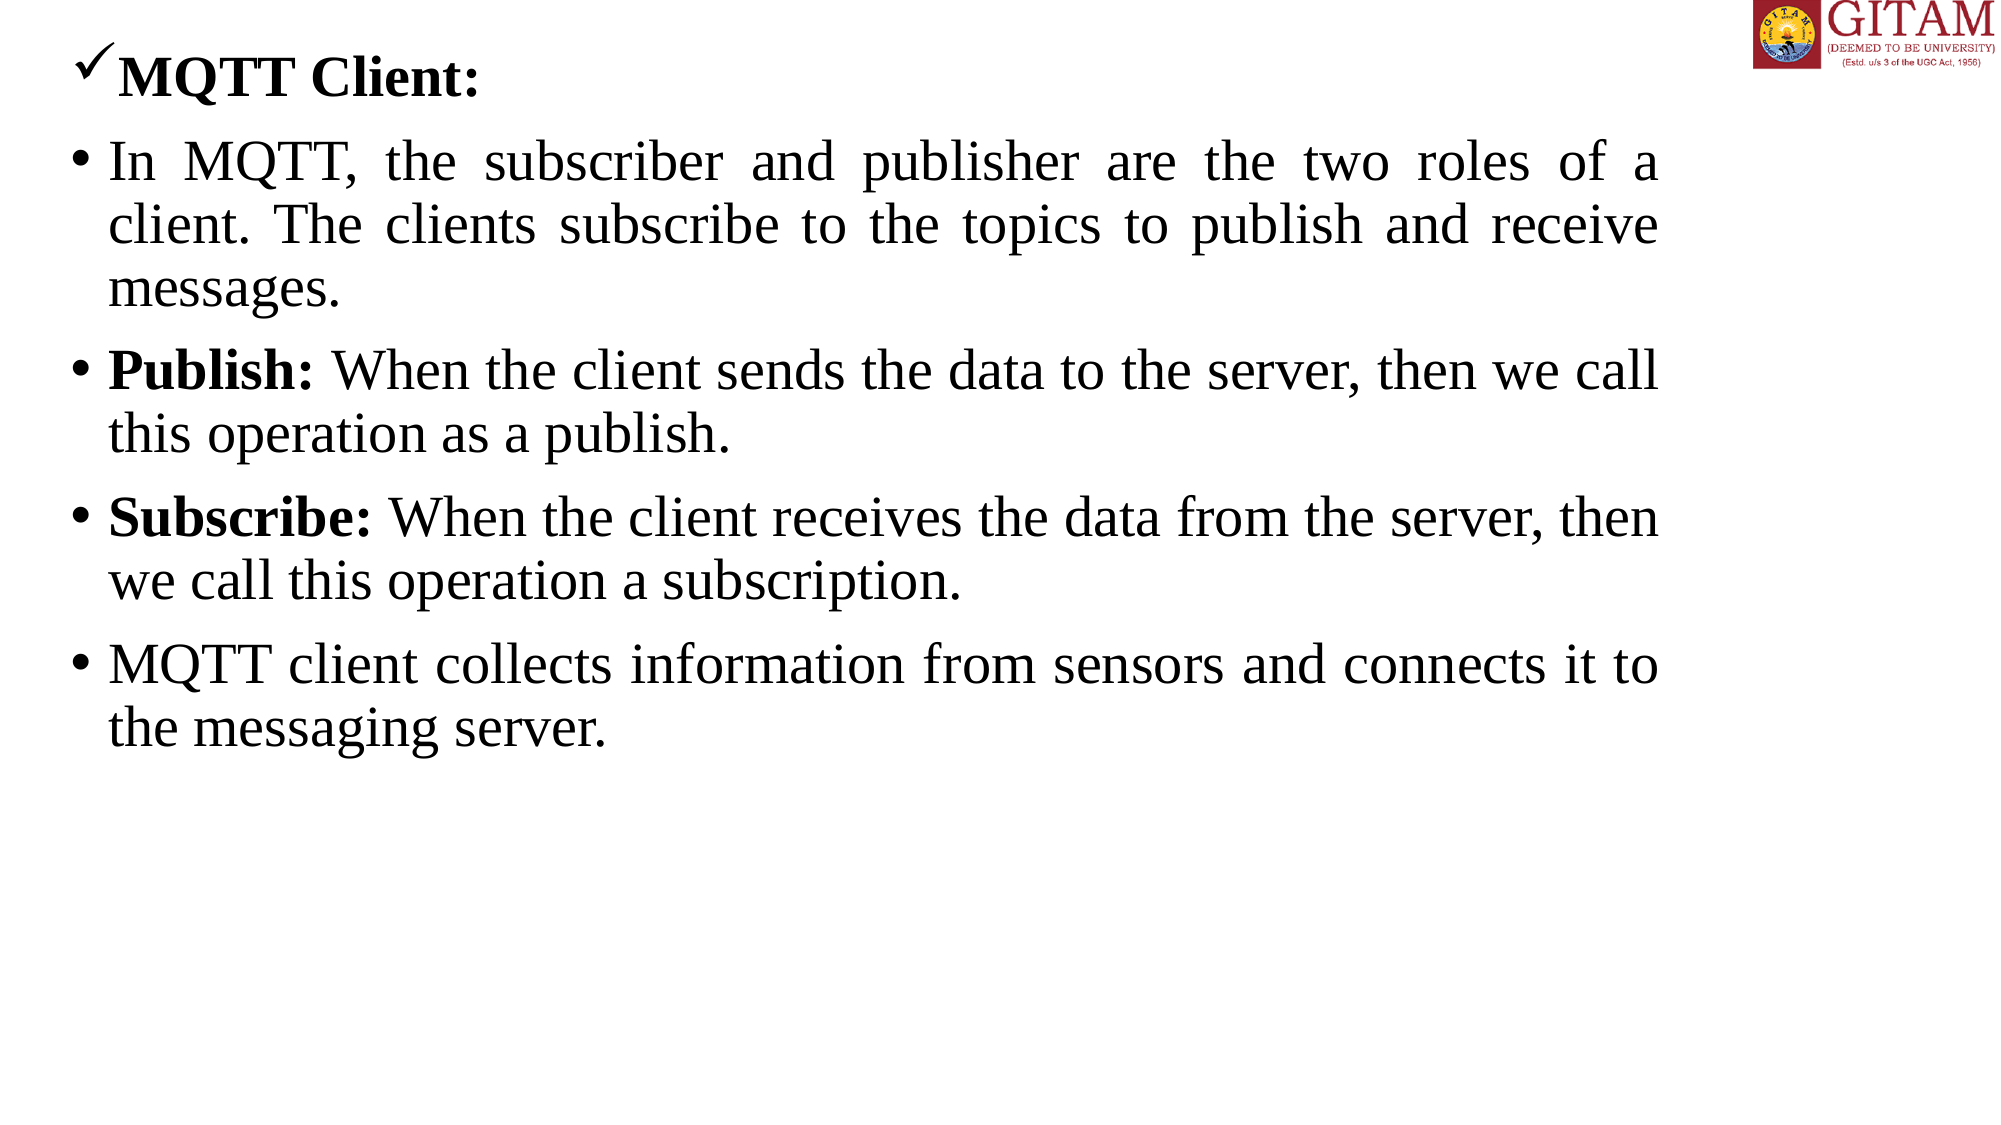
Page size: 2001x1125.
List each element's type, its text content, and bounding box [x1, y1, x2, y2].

picture [1753, 0, 2000, 70]
list MQTT Client: In MQTT, the subscriber and publisher are the two roles of a client. The clients subscribe to the topics to publish and receive messages. Publish: When the client sends the data to the server, then we call this operation as a publish. Subscribe: When the client receives the data from the server, then we call this operation a subscription. MQTT client collects information from sensors and connects it to the messaging server. [55, 38, 1676, 1125]
